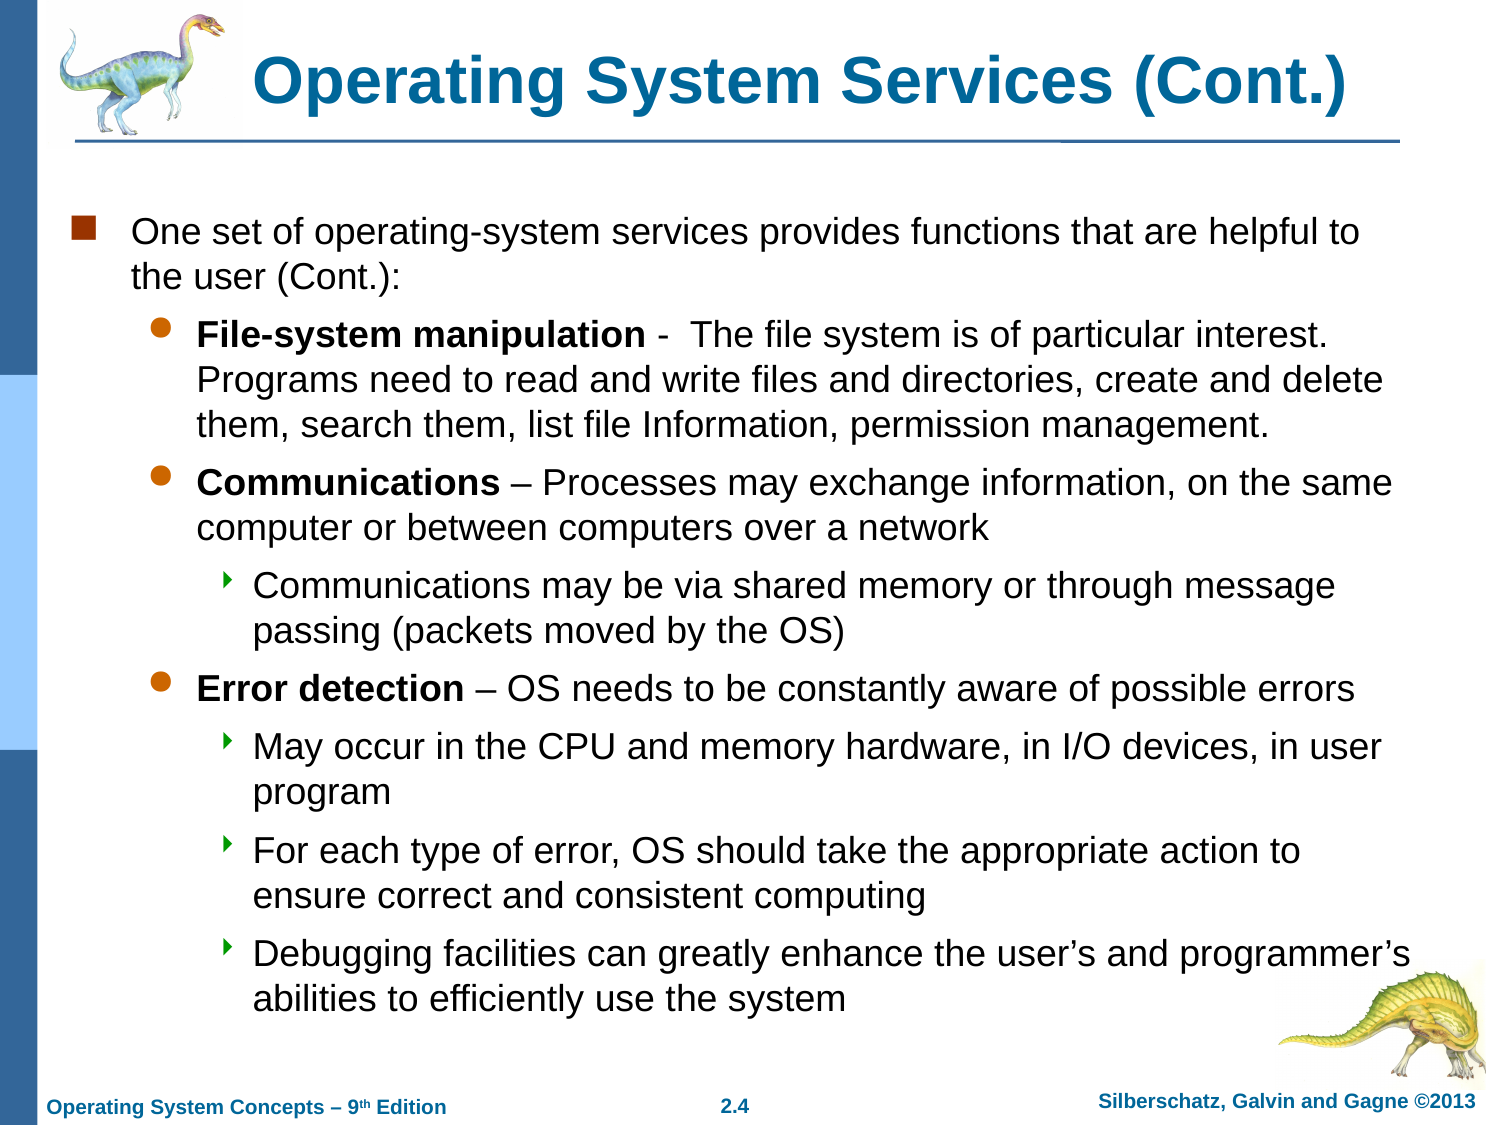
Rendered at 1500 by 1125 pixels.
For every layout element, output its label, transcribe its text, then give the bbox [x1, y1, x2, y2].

list One set of operating-system services provides functions that are helpful to the user (Cont.): File-system manipulation - The file system is of particular interest. Programs need to read and write files and directories, create and delete them, search them, list file Information, permission management. Communications – Processes may exchange information, on the same computer or between computers over a network Communications may be via shared memory or through message passing (packets moved by the OS) Error detection – OS needs to be constantly aware of possible errors May occur in the CPU and memory hardware, in I/O devices, in user program For each type of error, OS should take the appropriate action to ensure correct and consistent computing Debugging facilities can greatly enhance the user’s and programmer’s abilities to efficiently use the system [59, 146, 1431, 1087]
picture [46, 0, 243, 149]
title Operating System Services (Cont.) [154, 29, 1447, 125]
picture [1275, 959, 1486, 1090]
